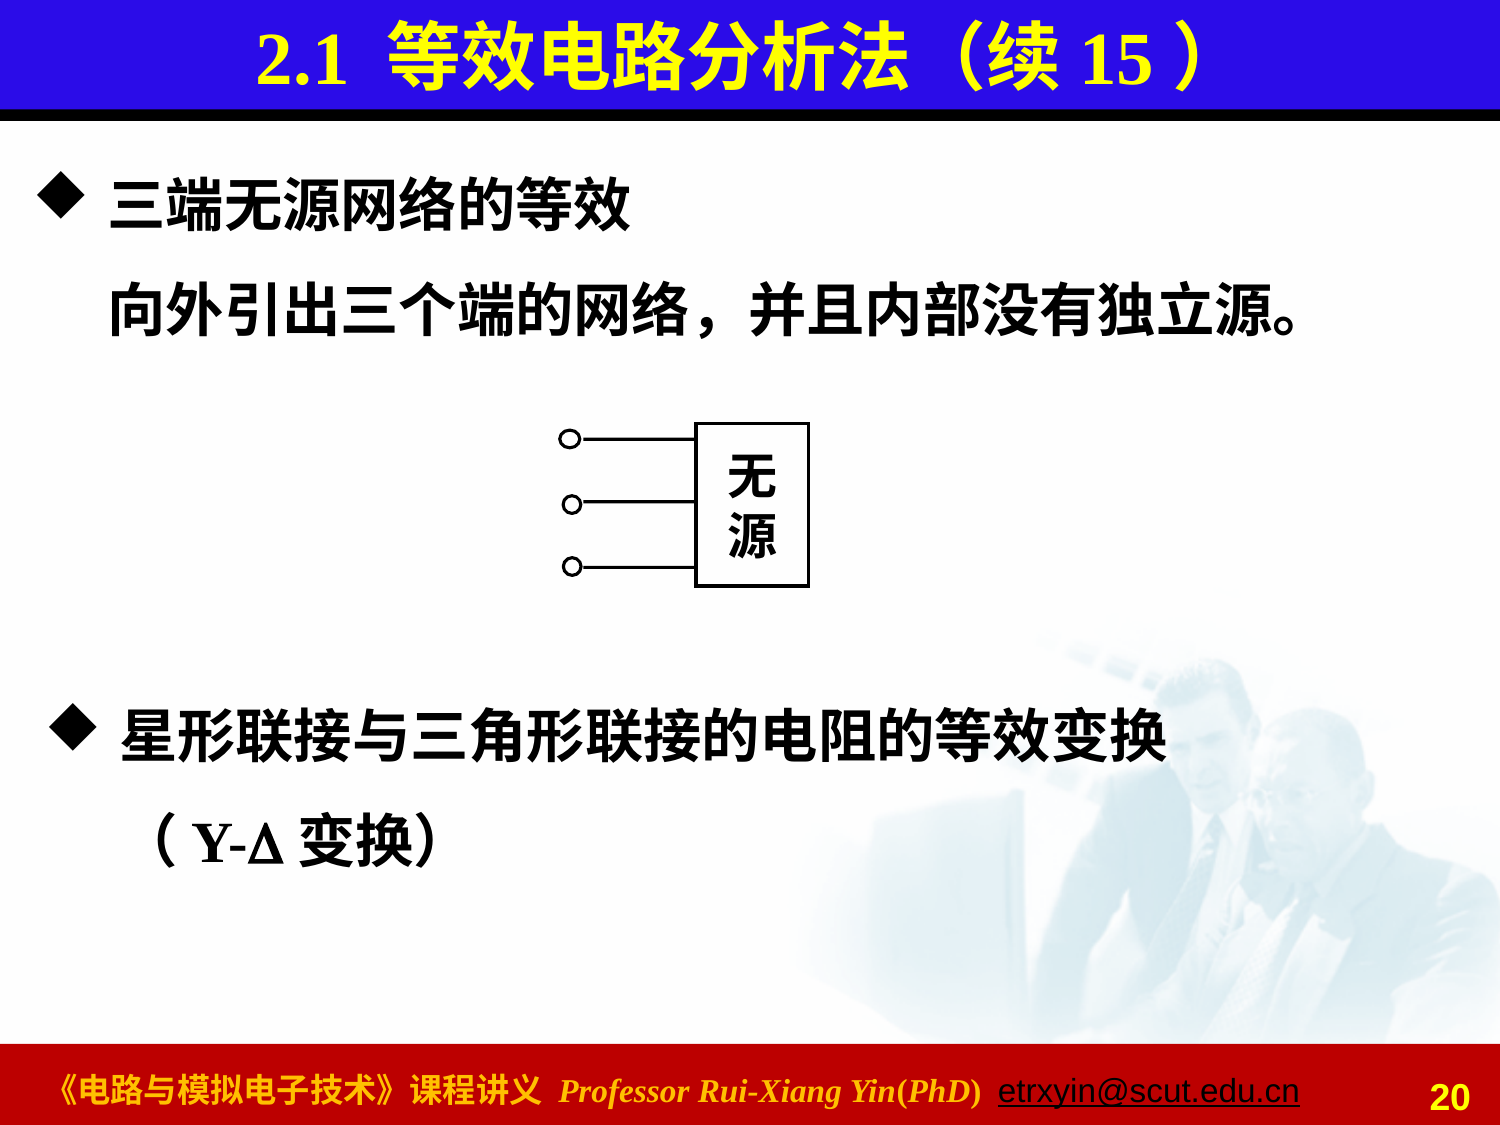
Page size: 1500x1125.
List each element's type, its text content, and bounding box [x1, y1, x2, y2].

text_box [559, 423, 809, 587]
text_box 星形联接与三角形联接的电阻的等效变换 （Y-变换） [29, 656, 1424, 882]
title 2.1 等效电路分析法（续15） [0, 0, 1500, 110]
list 三端无源网络的等效 向外引出三个端的网络，并且内部没有独立源。 [17, 125, 1477, 1035]
slide_number 20 [1344, 1065, 1486, 1113]
picture [0, 121, 1500, 1043]
